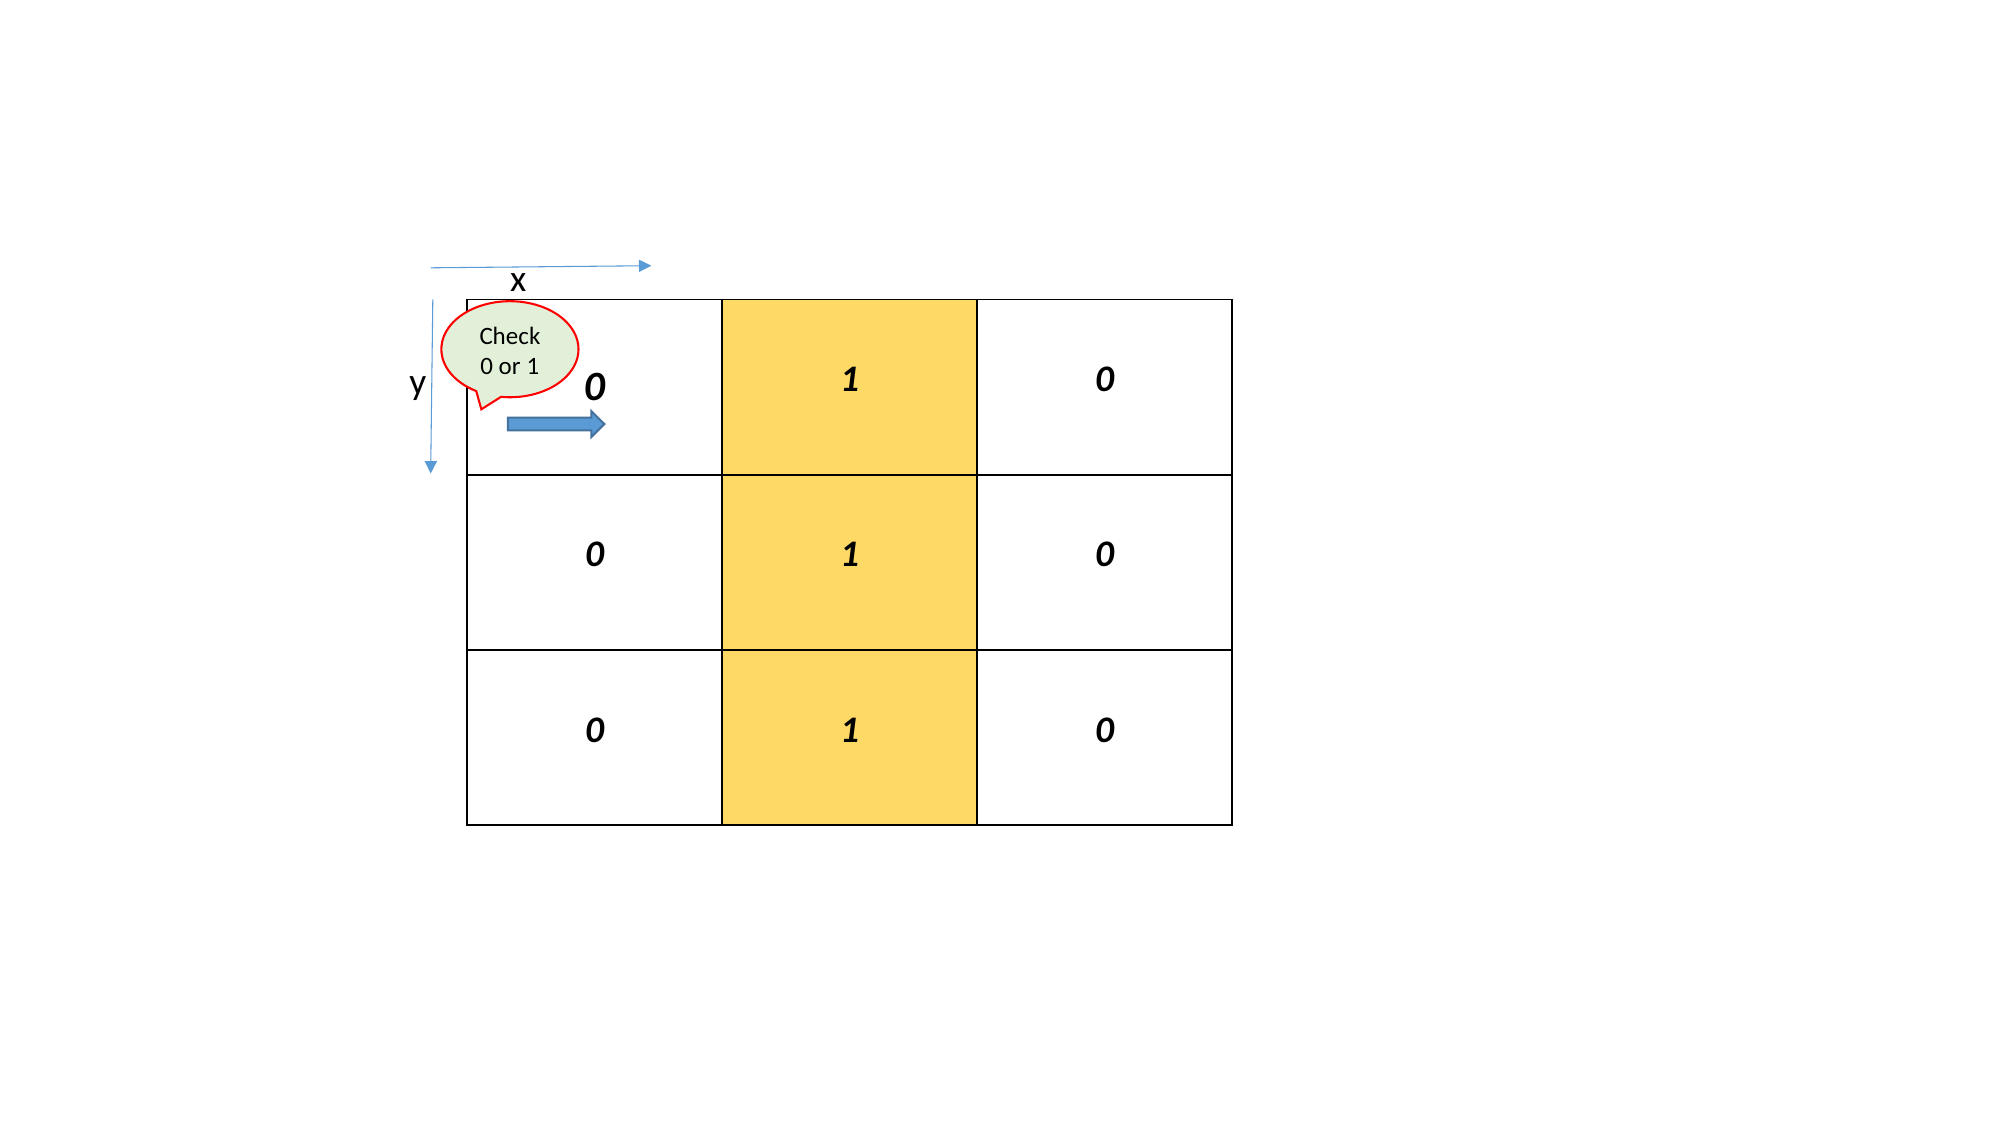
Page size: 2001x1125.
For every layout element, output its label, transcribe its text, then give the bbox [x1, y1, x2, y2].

table_header 1 [723, 300, 976, 474]
text_box x [510, 246, 518, 265]
table_cell 0 [468, 476, 721, 649]
table_cell 1 [723, 476, 976, 649]
table_cell 1 [723, 651, 976, 824]
table_header 0 [978, 300, 1231, 474]
table_cell 0 [978, 476, 1231, 649]
text_box y [433, 349, 442, 409]
table_cell 0 [978, 651, 1231, 824]
text_box [506, 408, 606, 440]
table_cell 0 [468, 651, 721, 824]
table_header 0 [468, 300, 721, 474]
text_box Check 0 or 1 [440, 300, 580, 411]
text_box x [510, 268, 518, 300]
text_box y [394, 349, 430, 409]
